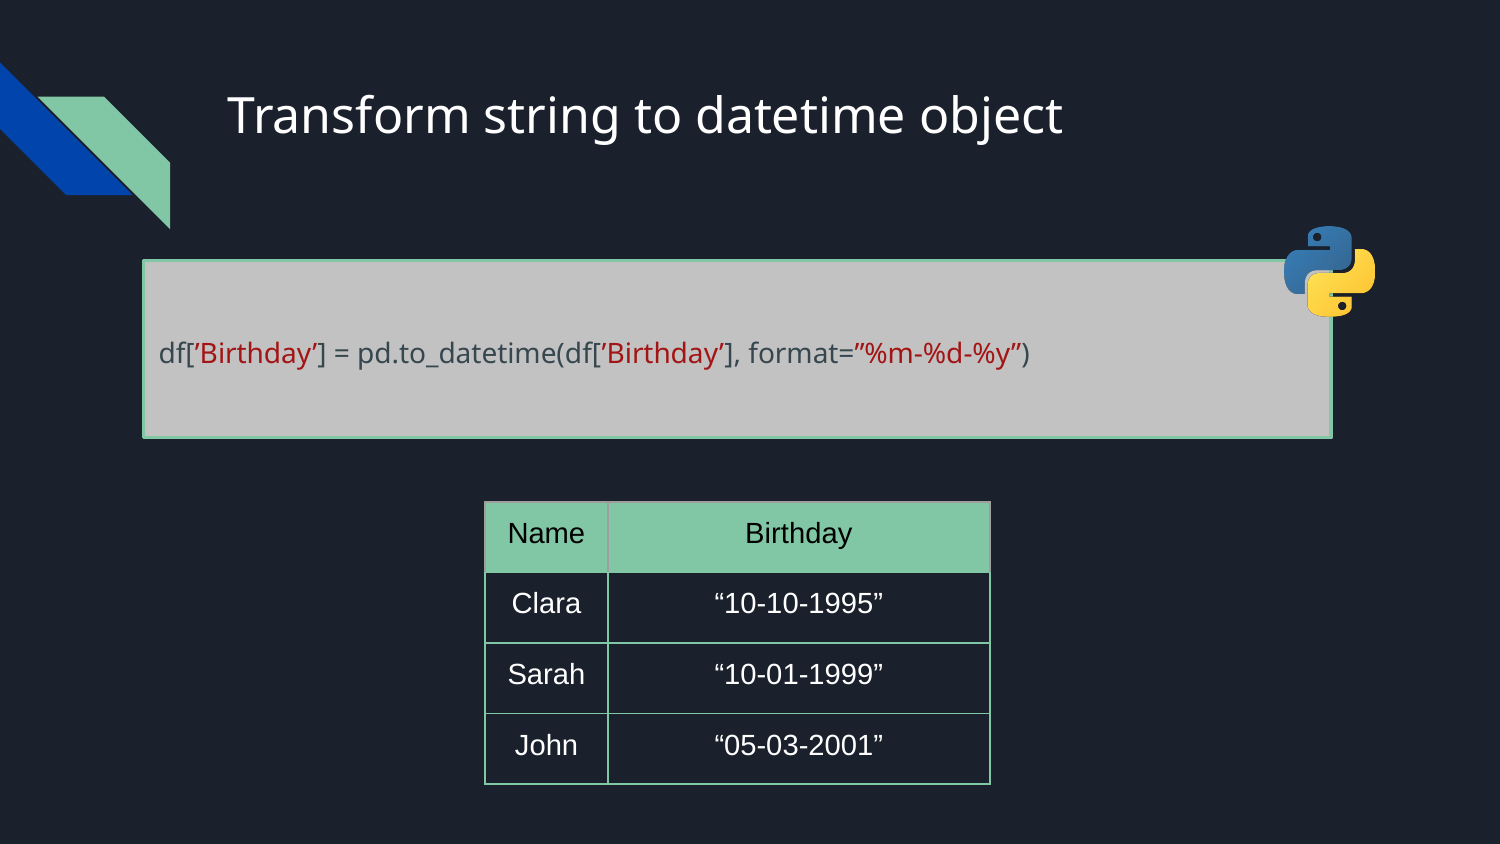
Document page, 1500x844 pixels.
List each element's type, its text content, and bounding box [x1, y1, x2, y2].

table_header Name [486, 503, 607, 572]
table_cell Sarah [486, 644, 607, 713]
picture [1284, 226, 1376, 317]
table_cell “10-01-1999” [609, 644, 989, 713]
title Transform string to datetime object [212, 64, 1368, 215]
table_cell John [486, 714, 607, 783]
table_cell “10-10-1995” [609, 573, 989, 642]
table_header Birthday [609, 503, 989, 572]
text_box df[’Birthday’] = pd.to_datetime(df[’Birthday’], format=”%m-%d-%y”) [143, 260, 1331, 438]
table_cell Clara [486, 573, 607, 642]
table_cell “05-03-2001” [609, 714, 989, 783]
